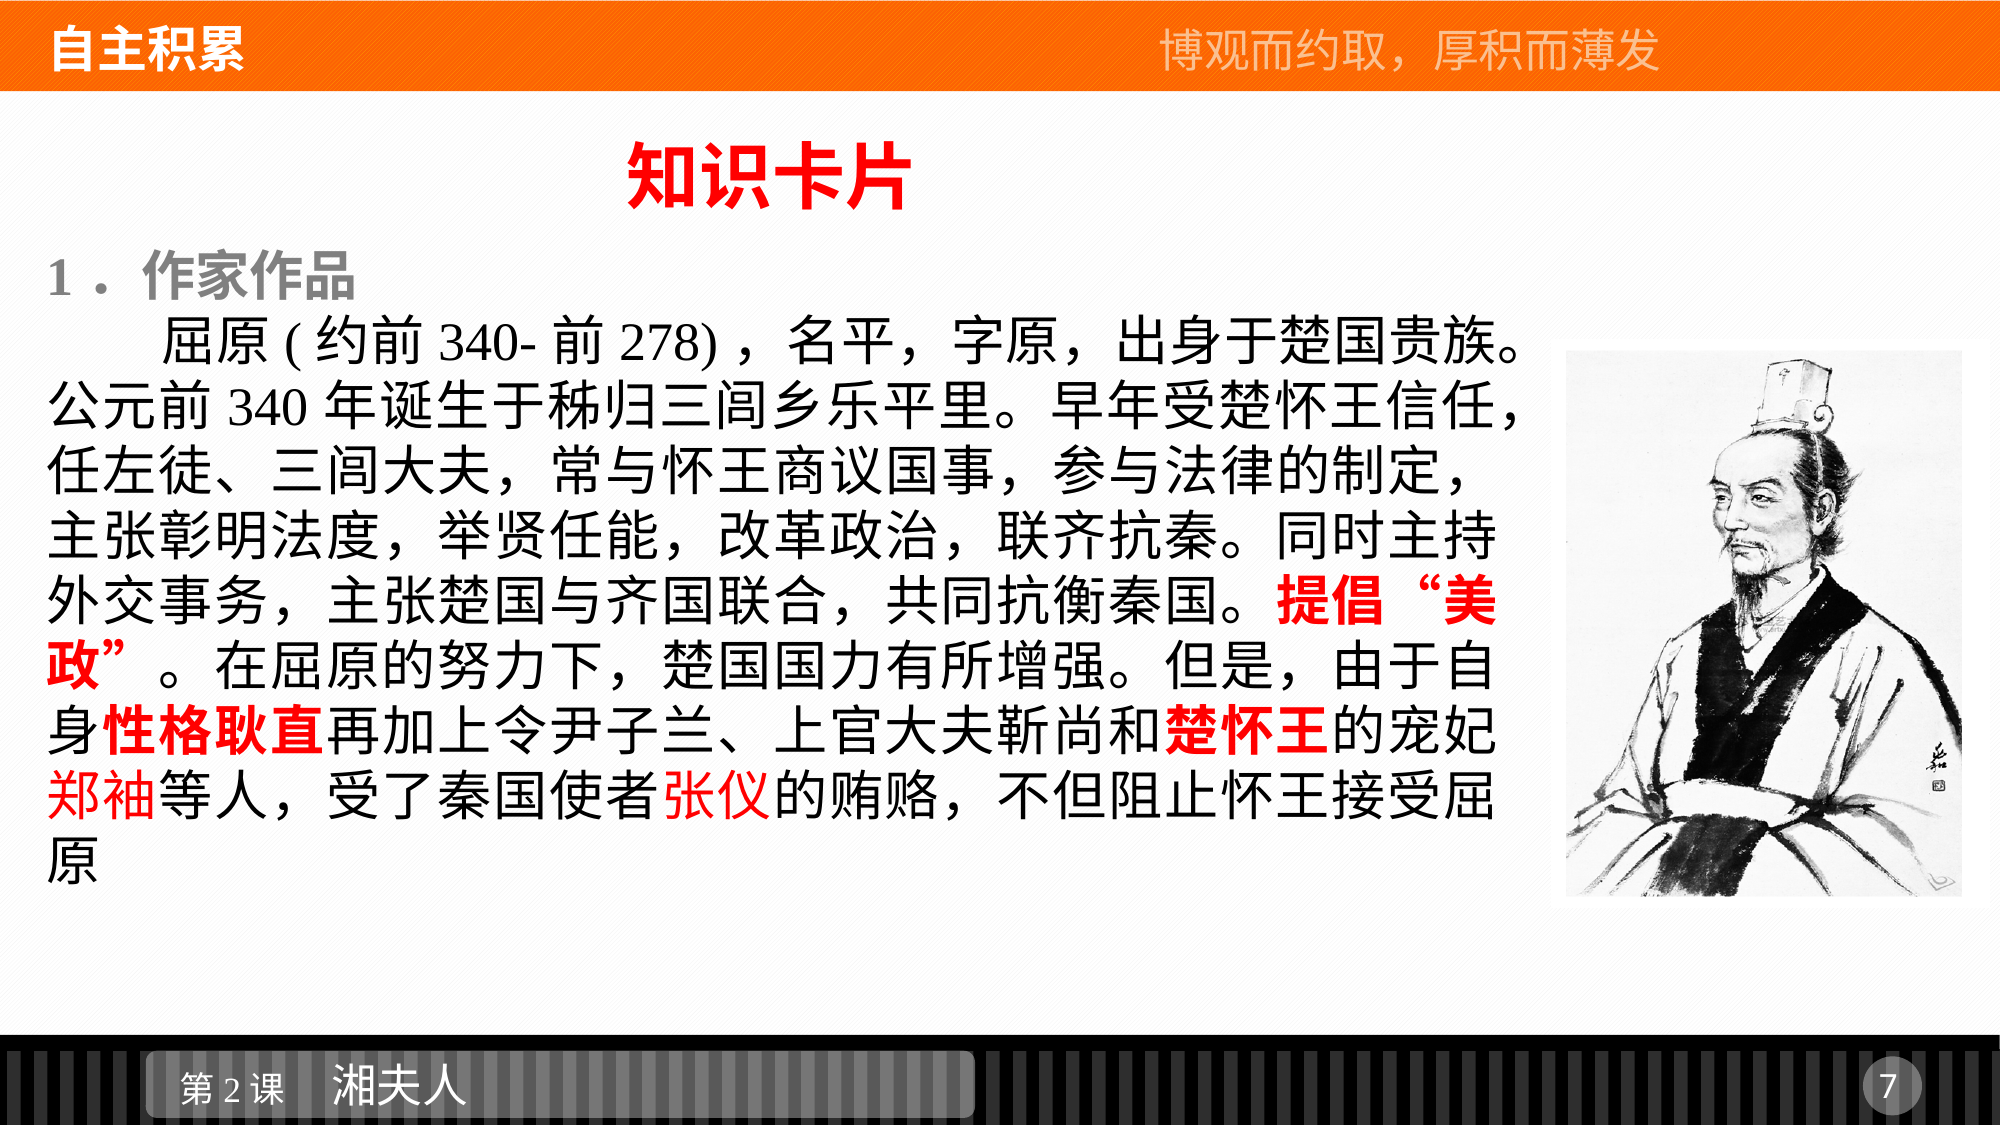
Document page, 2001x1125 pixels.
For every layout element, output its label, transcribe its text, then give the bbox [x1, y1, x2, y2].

text_box 知识卡片 1．作家作品 屈原(约前340-前278)，名平，字原，出身于楚国贵族。公元前340年诞生于秭归三闾乡乐平里。早年受楚怀王信任，任左徒、三闾大夫，常与怀王商议国事，参与法律的制定，主张彰明法度，举贤任能，改革政治，联齐抗秦。同时主持外交事务，主张楚国与齐国联合，共同抗衡秦国。提倡“美政”。在屈原的努力下，楚国国力有所增强。但是，由于自身性格耿直再加上令尹子兰、上官大夫靳尚和楚怀王的宠妃郑袖等人，受了秦国使者张仪的贿赂，不但阻止怀王接受屈原 [31, 90, 1513, 899]
picture [1551, 339, 1990, 908]
